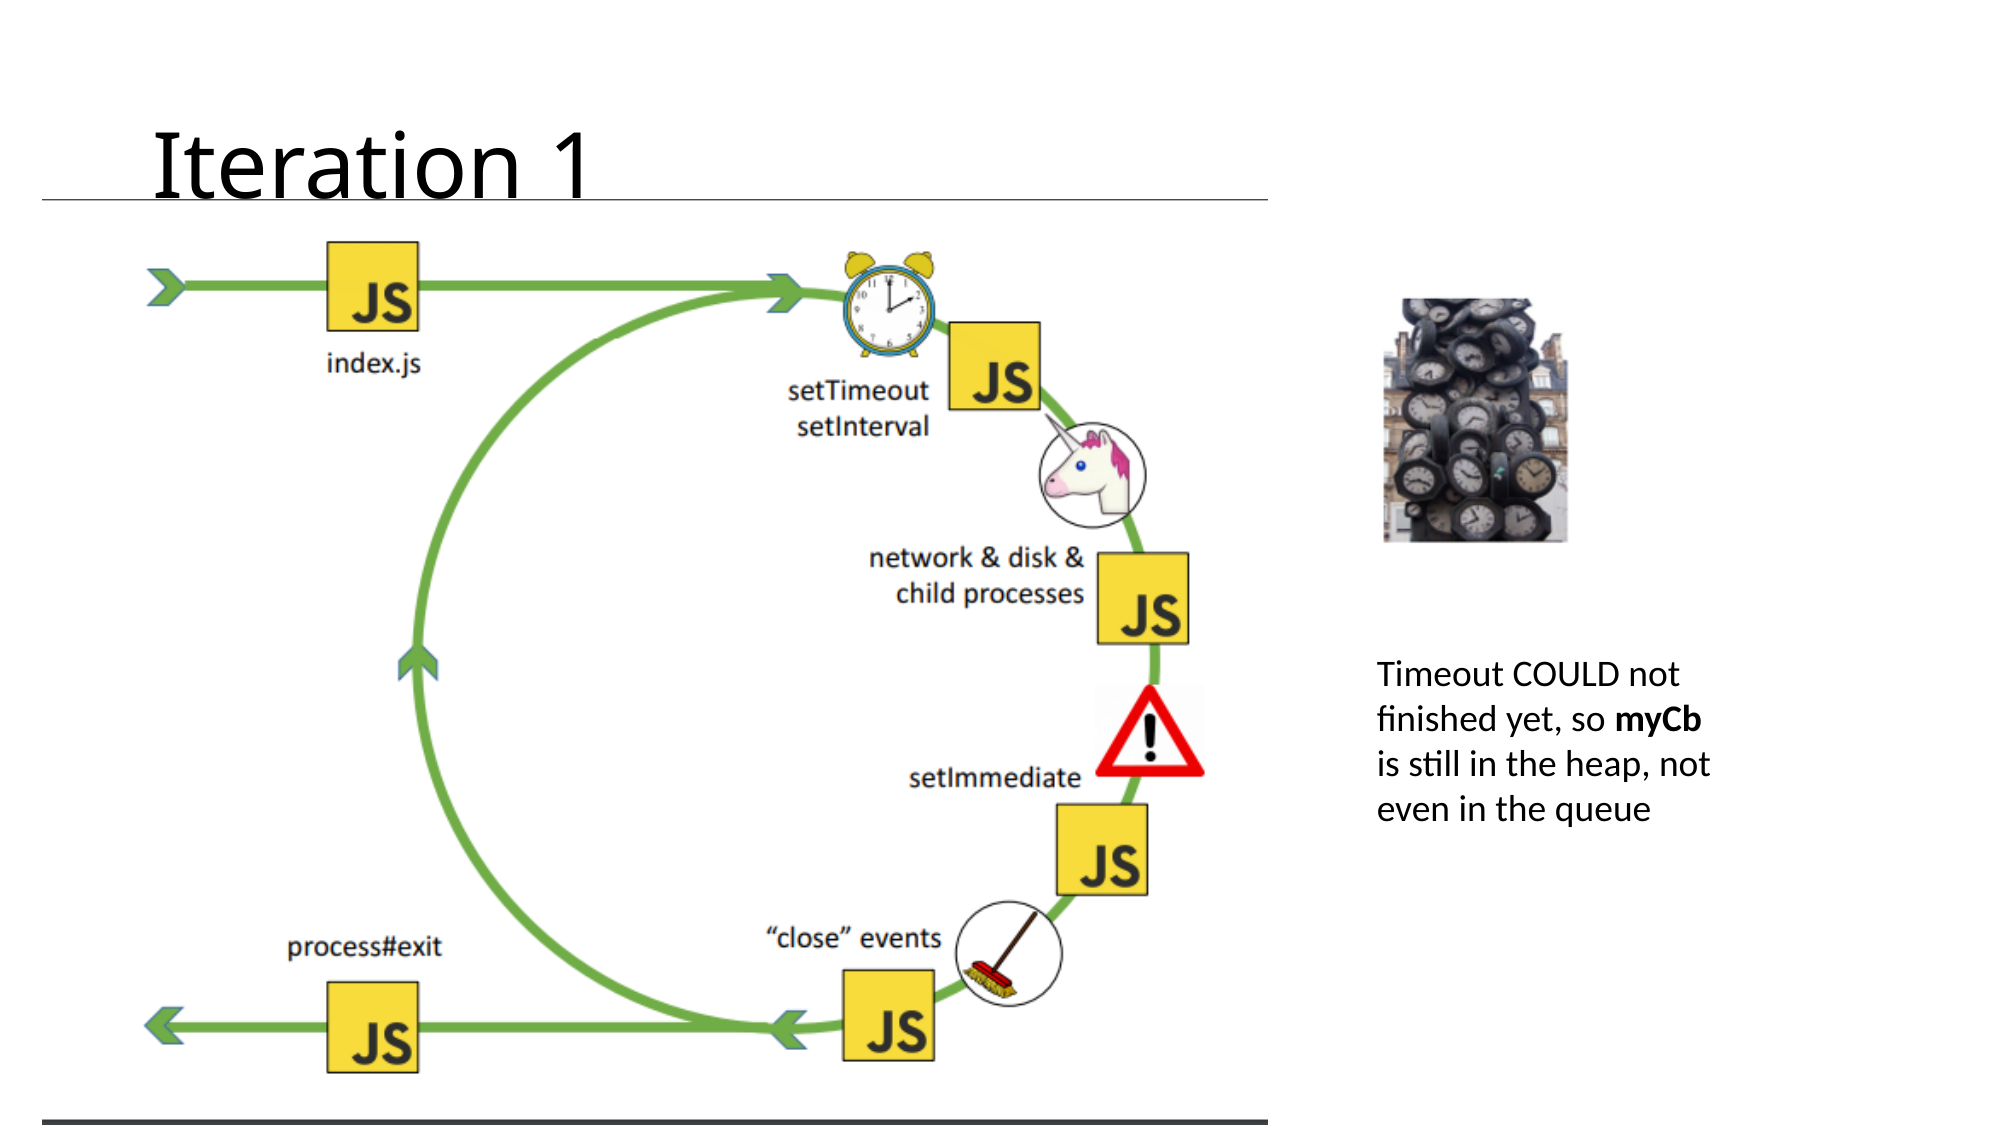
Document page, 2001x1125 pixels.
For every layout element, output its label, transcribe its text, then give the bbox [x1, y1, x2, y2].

picture [1362, 277, 1606, 565]
text_box Timeout COULD not finished yet, so myCb is still in the heap, not even in the queue [1362, 641, 1733, 837]
picture [42, 199, 1268, 1125]
title Iteration 1 [137, 59, 1863, 278]
